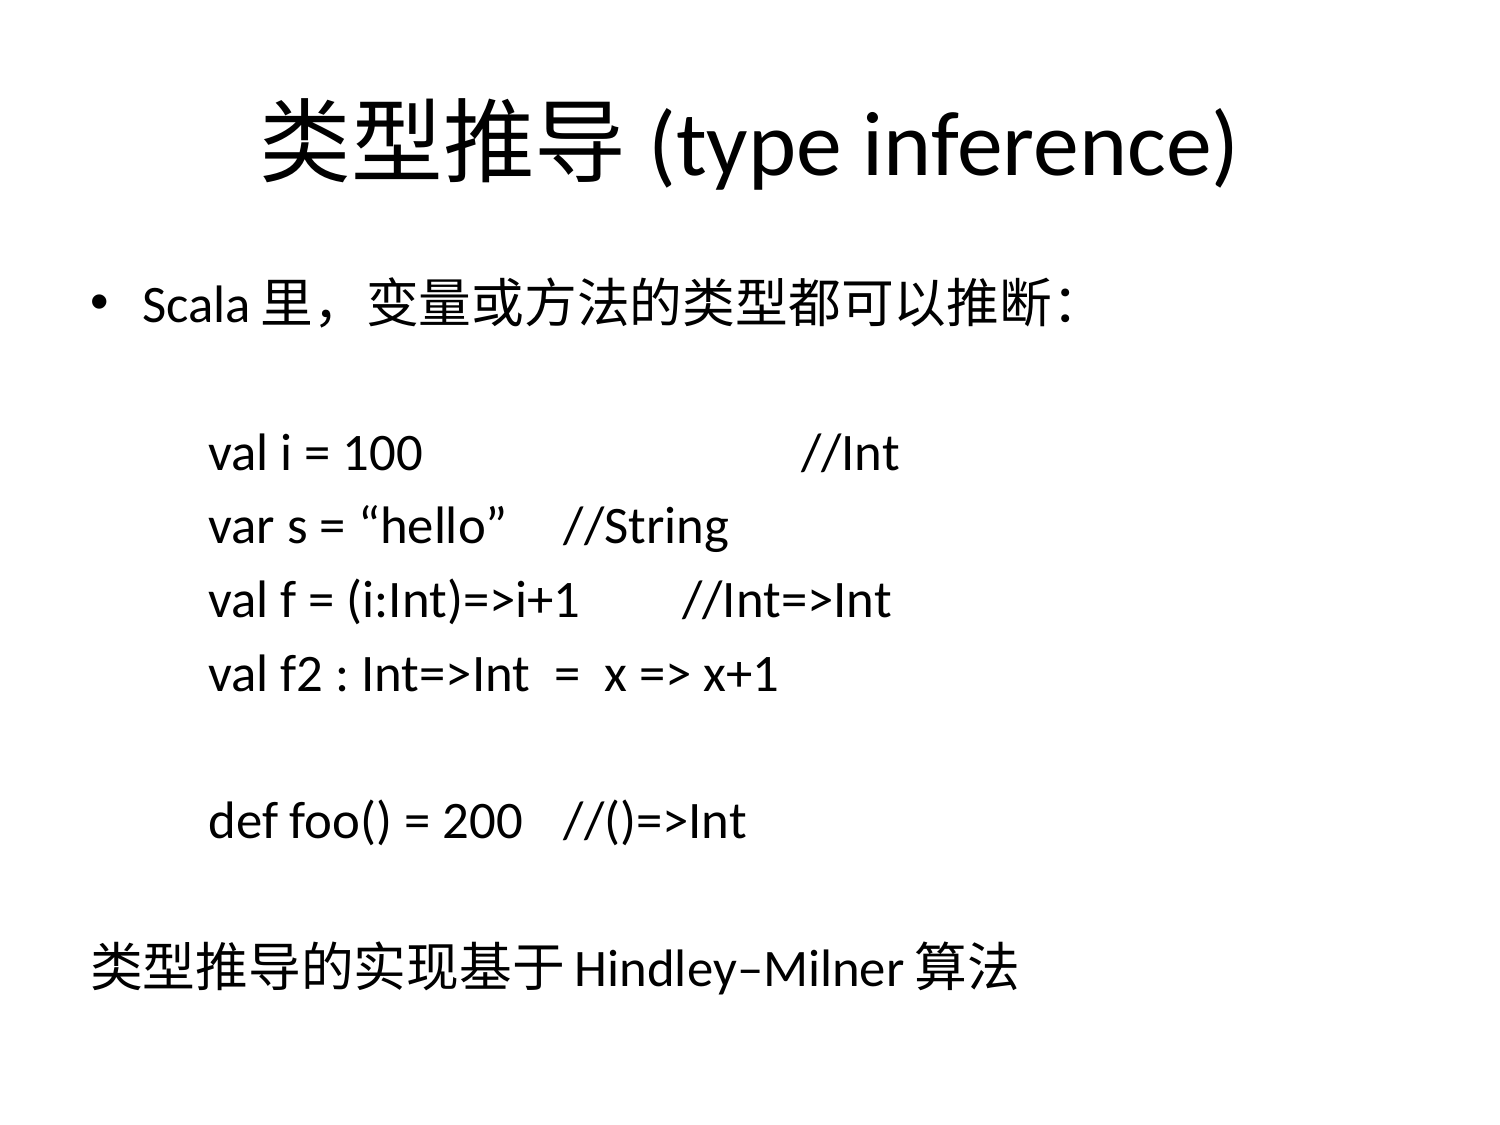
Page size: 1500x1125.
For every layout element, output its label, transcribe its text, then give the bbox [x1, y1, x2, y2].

list Scala里，变量或方法的类型都可以推断： val i = 100 //Int var s = “hello” //String val f = (i:Int)=>i+1 //Int=>Int val f2 : Int=>Int = x => x+1 def foo() = 200 //()=>Int 类型推导的实现基于Hindley–Milner算法 [75, 262, 1425, 1005]
title 类型推导(type inference) [75, 45, 1425, 233]
